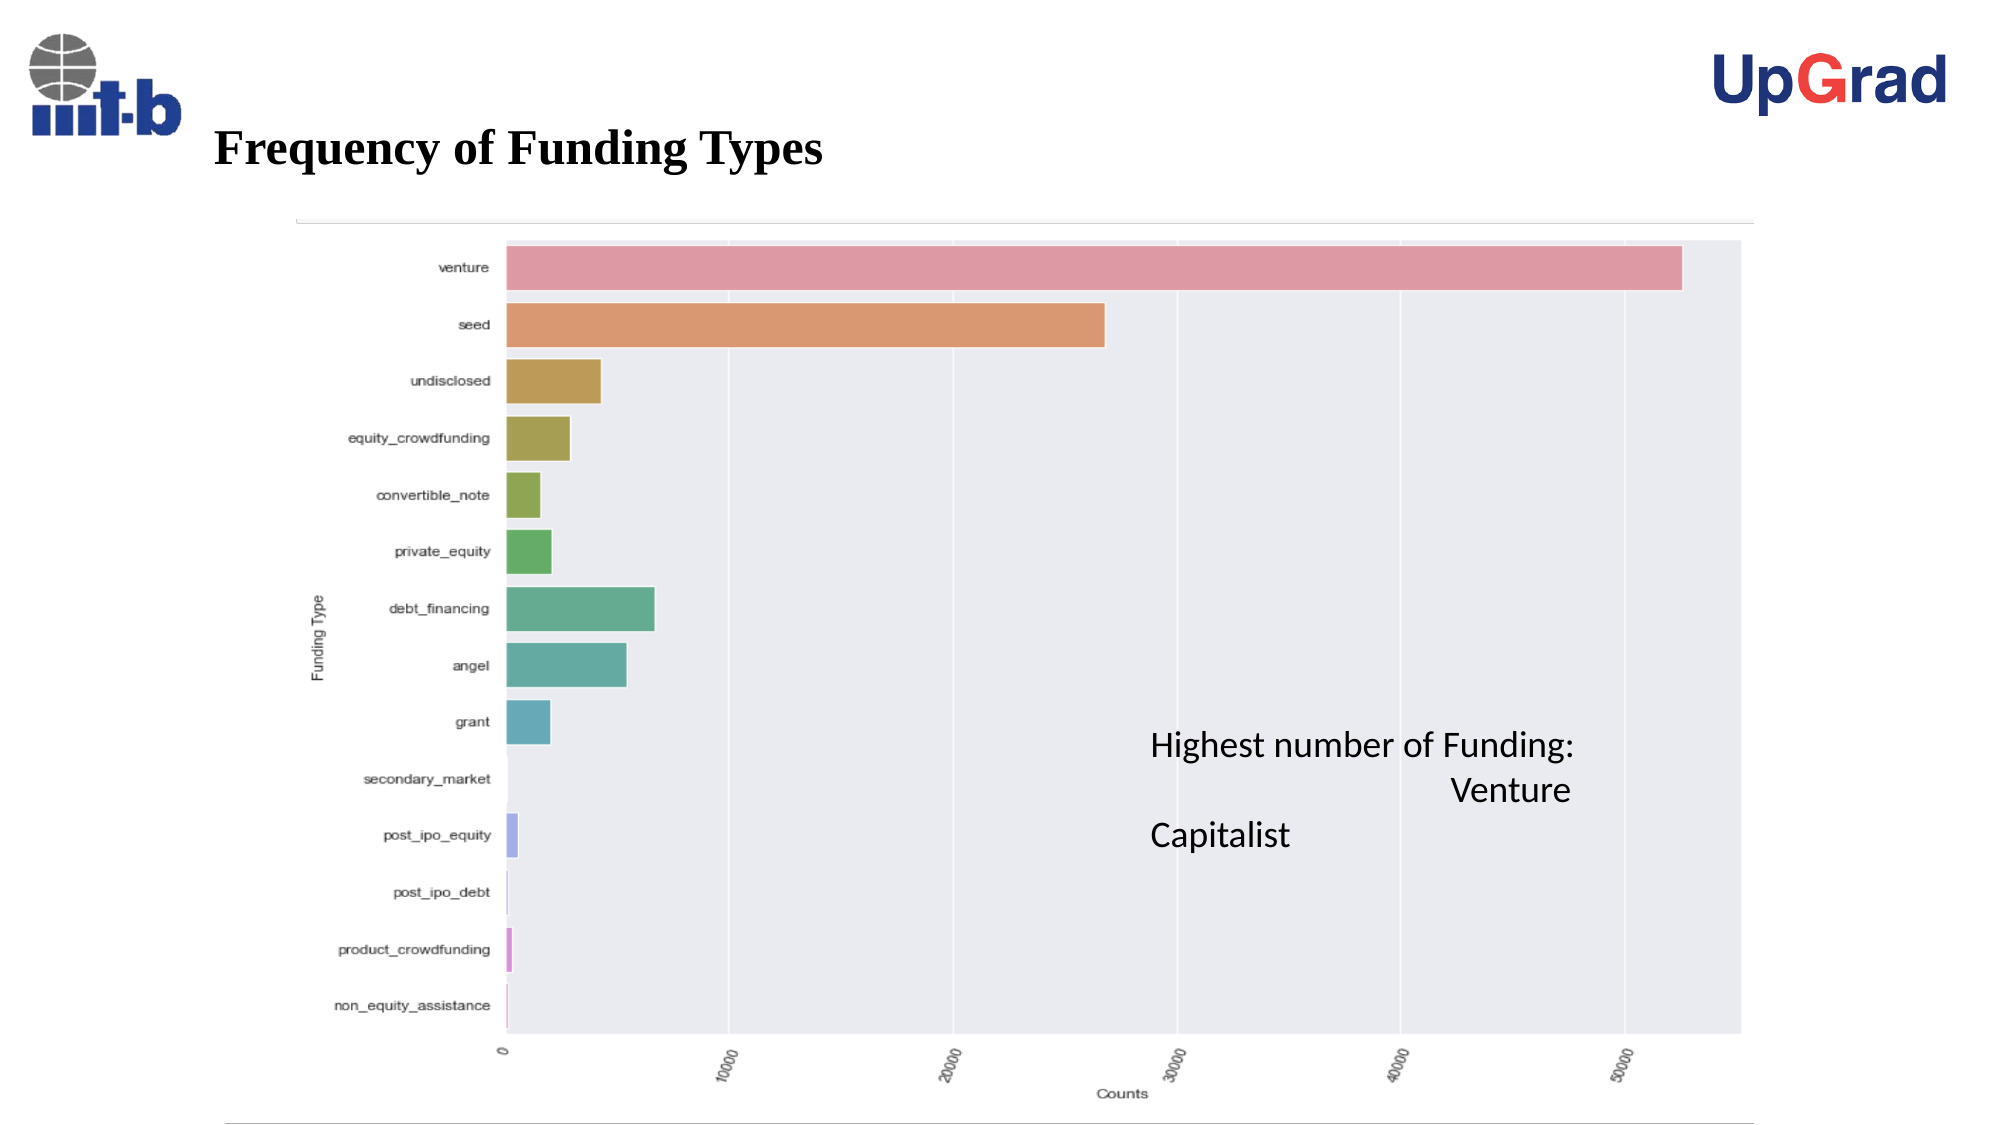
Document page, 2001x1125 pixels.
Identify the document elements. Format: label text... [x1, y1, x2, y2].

title Frequency of Funding Types [186, 78, 1715, 220]
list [225, 219, 1754, 1125]
picture [1714, 53, 1952, 116]
picture [0, 29, 208, 163]
